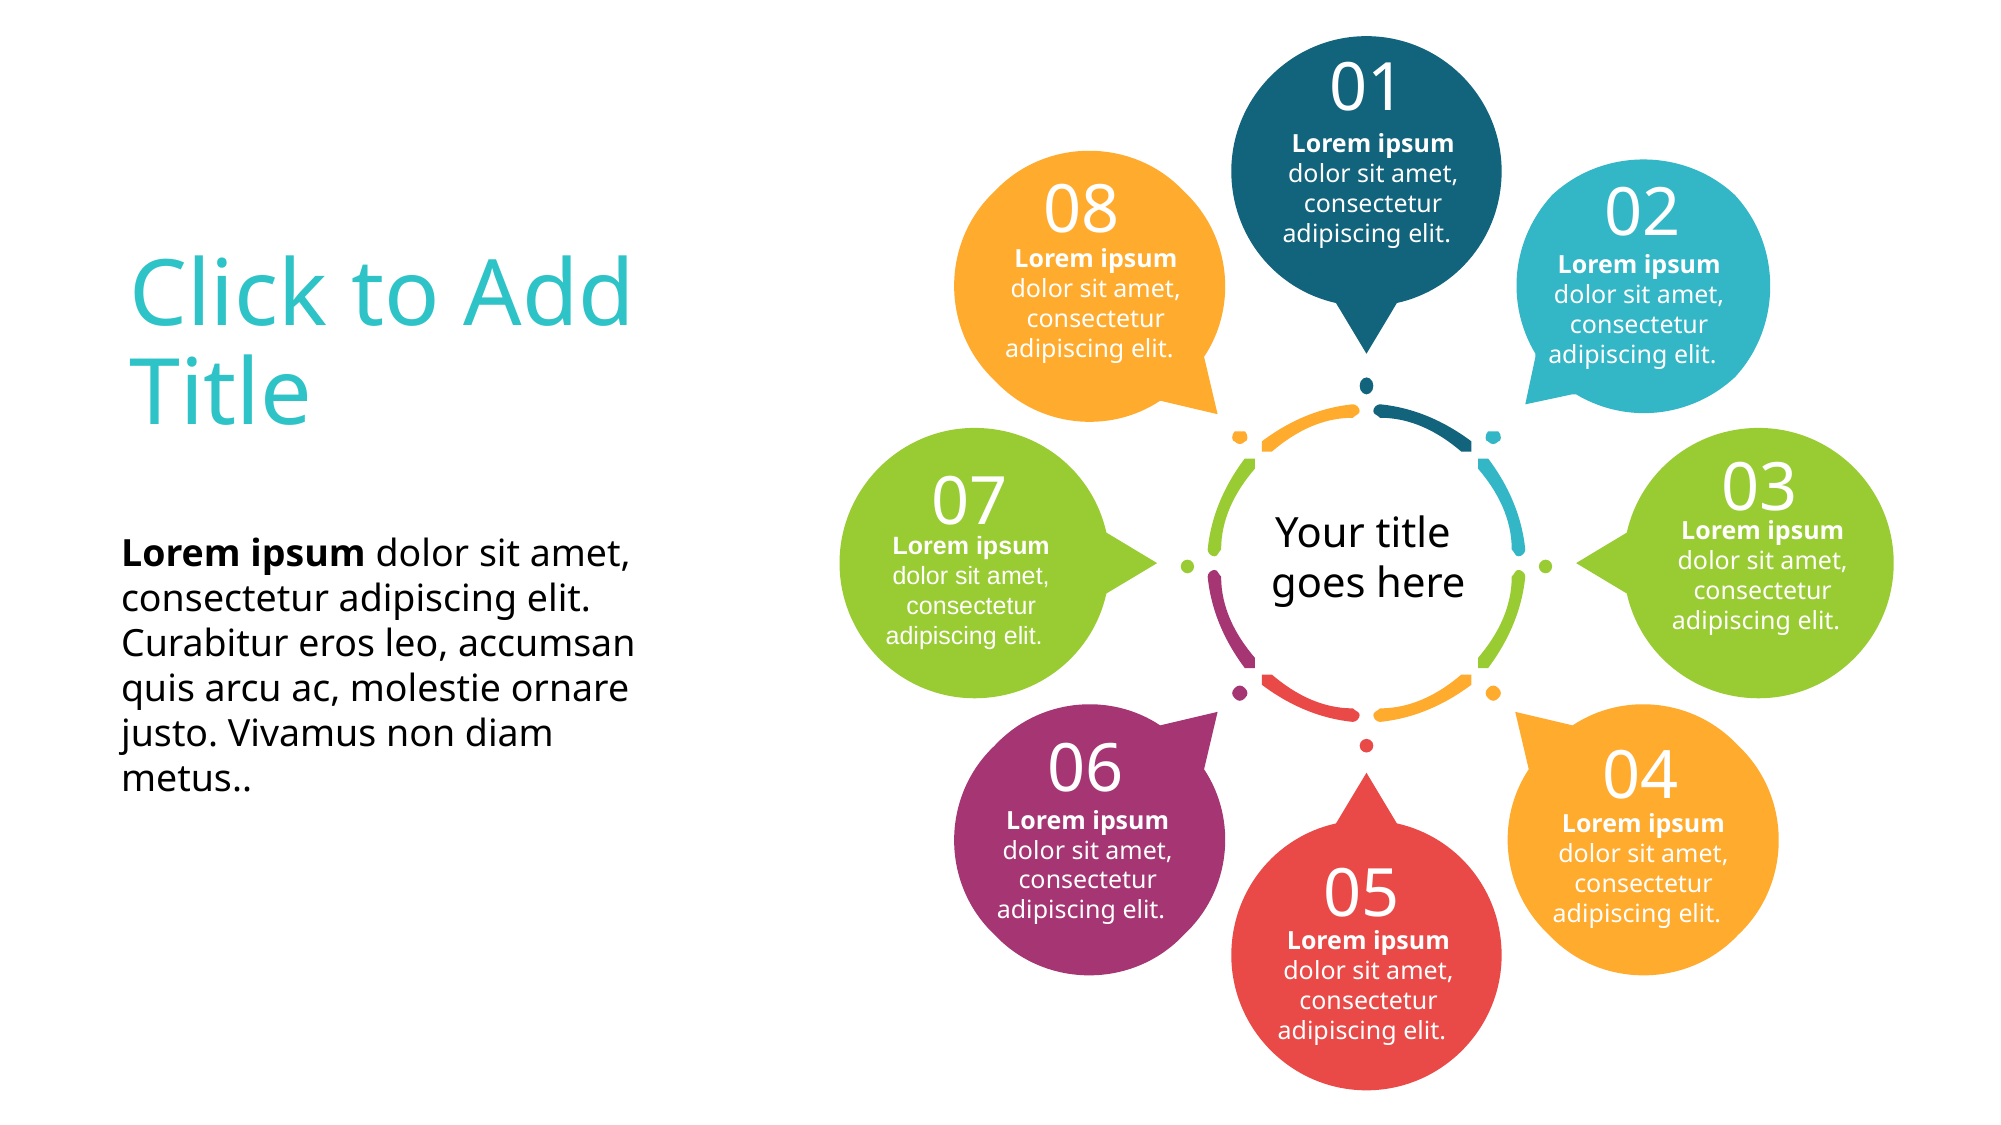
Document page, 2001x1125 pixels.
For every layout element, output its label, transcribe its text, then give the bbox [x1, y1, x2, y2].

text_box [1525, 161, 1754, 378]
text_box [971, 158, 1210, 372]
text_box Lorem ipsum dolor sit amet, consectetur adipiscing elit. Curabitur eros leo, accumsan quis arcu ac, molestie ornare justo. Vivamus non diam metus.. [106, 522, 669, 807]
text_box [974, 717, 1202, 934]
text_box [1649, 436, 1877, 644]
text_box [1251, 842, 1482, 1054]
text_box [857, 450, 1085, 659]
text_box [839, 36, 1894, 1091]
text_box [1529, 724, 1758, 937]
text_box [1256, 36, 1487, 257]
title Click to Add Title [114, 239, 807, 488]
